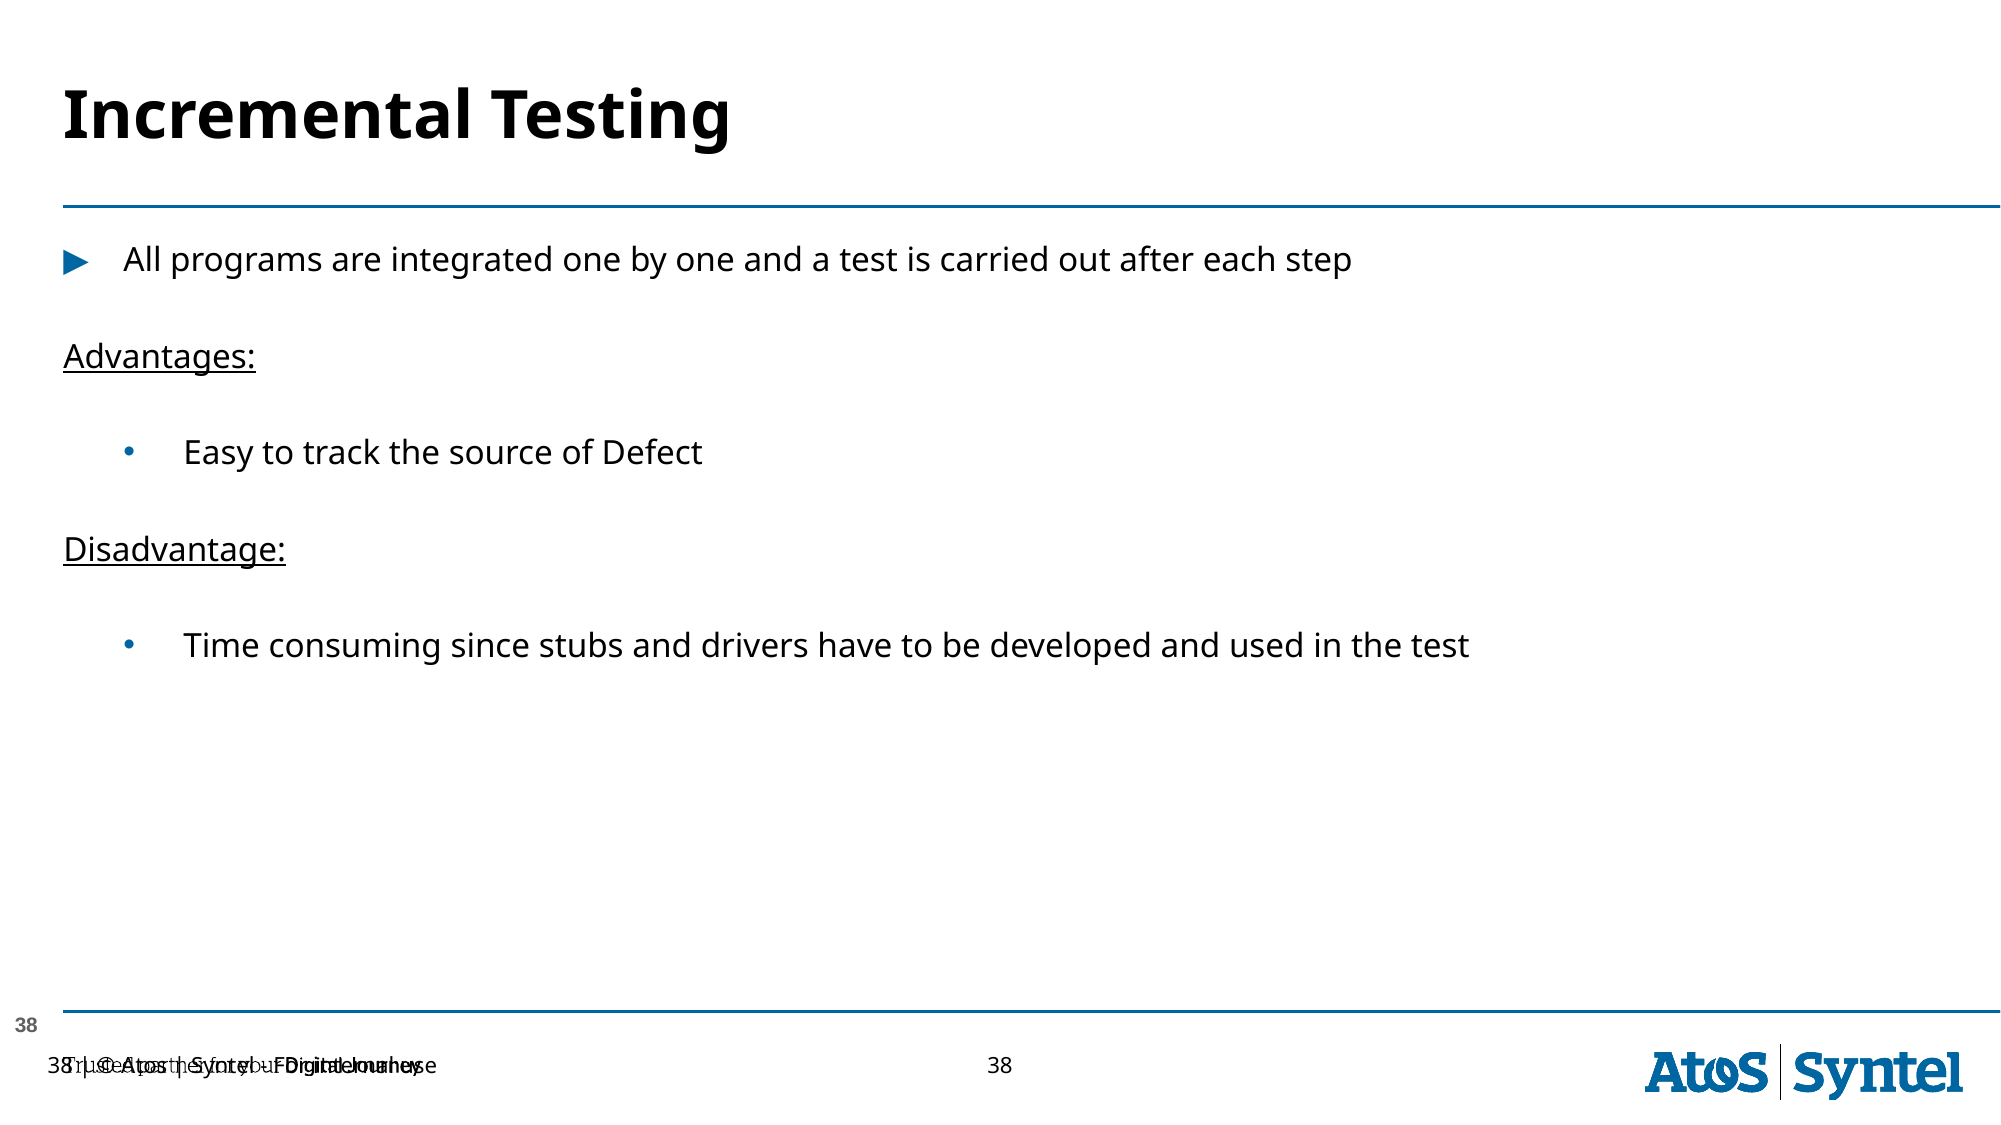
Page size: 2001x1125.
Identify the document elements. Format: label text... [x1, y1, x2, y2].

title Incremental Testing [63, 64, 1961, 189]
slide_number 38 [0, 1004, 164, 1048]
list All programs are integrated one by one and a test is carried out after each step Advantages: Easy to track the source of Defect Disadvantage: Time consuming since stubs and drivers have to be developed and used in the test [63, 238, 1962, 983]
